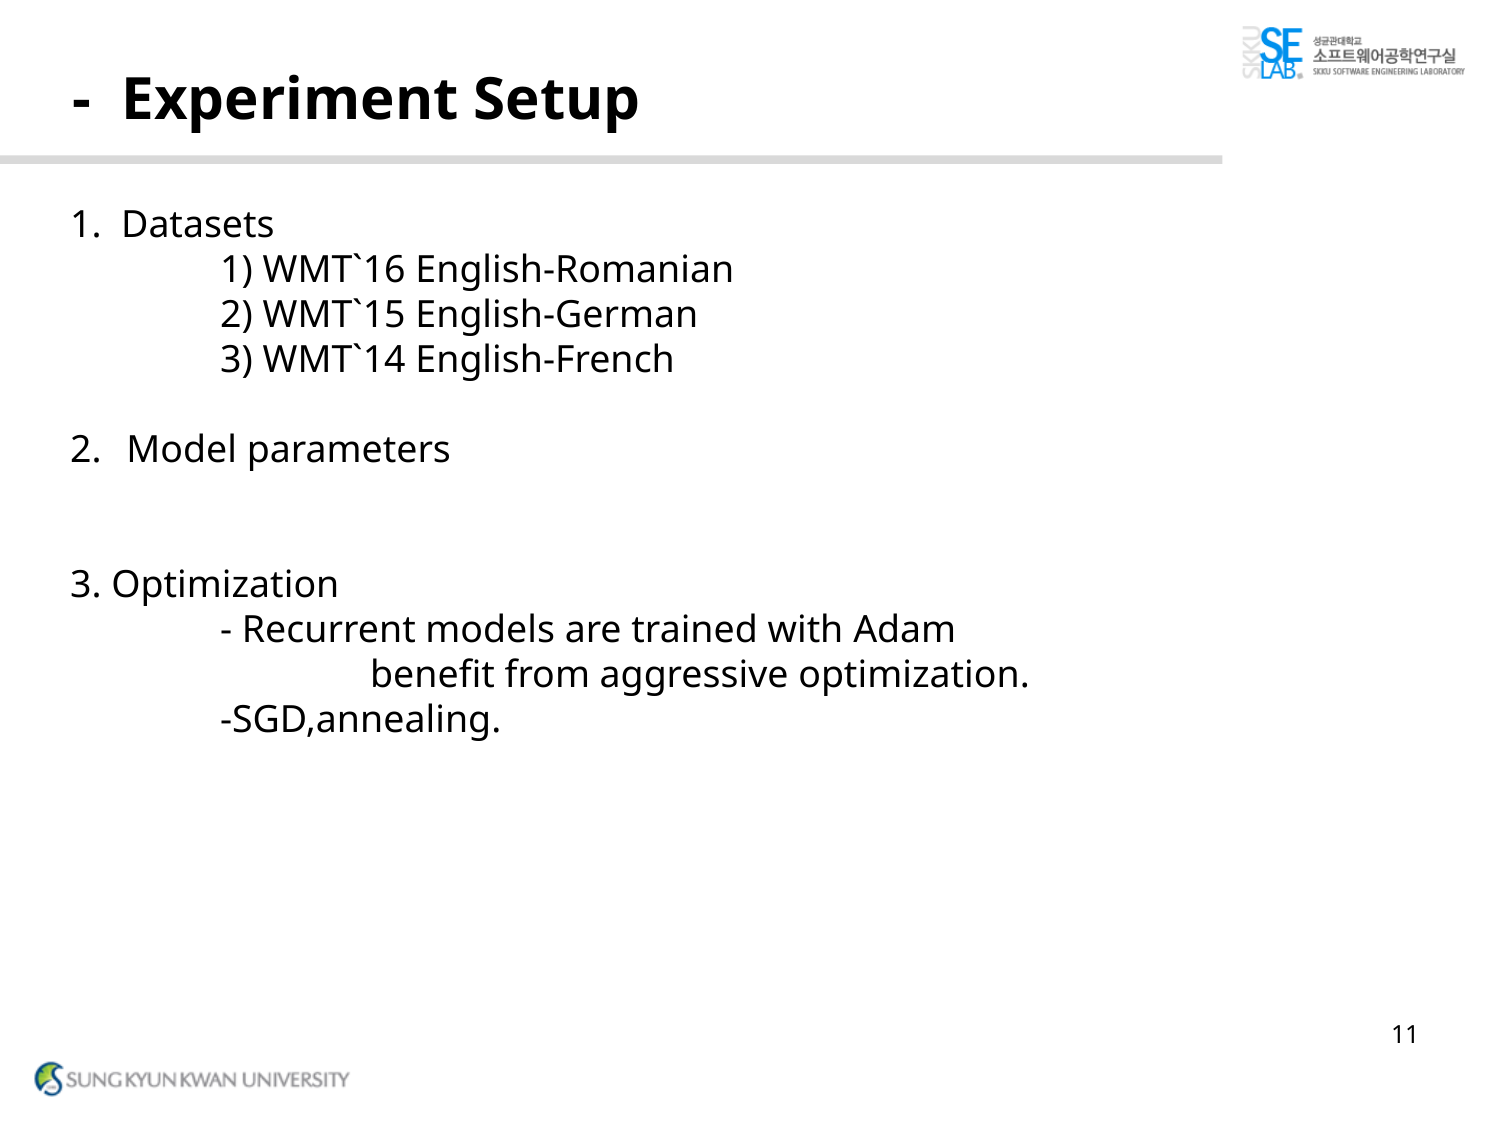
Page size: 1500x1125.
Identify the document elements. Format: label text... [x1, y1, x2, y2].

picture [17, 1046, 366, 1110]
title - Experiment Setup [64, 0, 1391, 192]
slide_number 11 [1076, 1011, 1428, 1059]
picture [1391, 0, 1500, 134]
text_box 1. Datasets 1) WMT`16 English-Romanian 2) WMT`15 English-German 3) WMT`14 English-French Model parameters 3. Optimization - Recurrent models are trained with Adam benefit from aggressive optimization. -SGD,annealing. [62, 192, 1469, 793]
